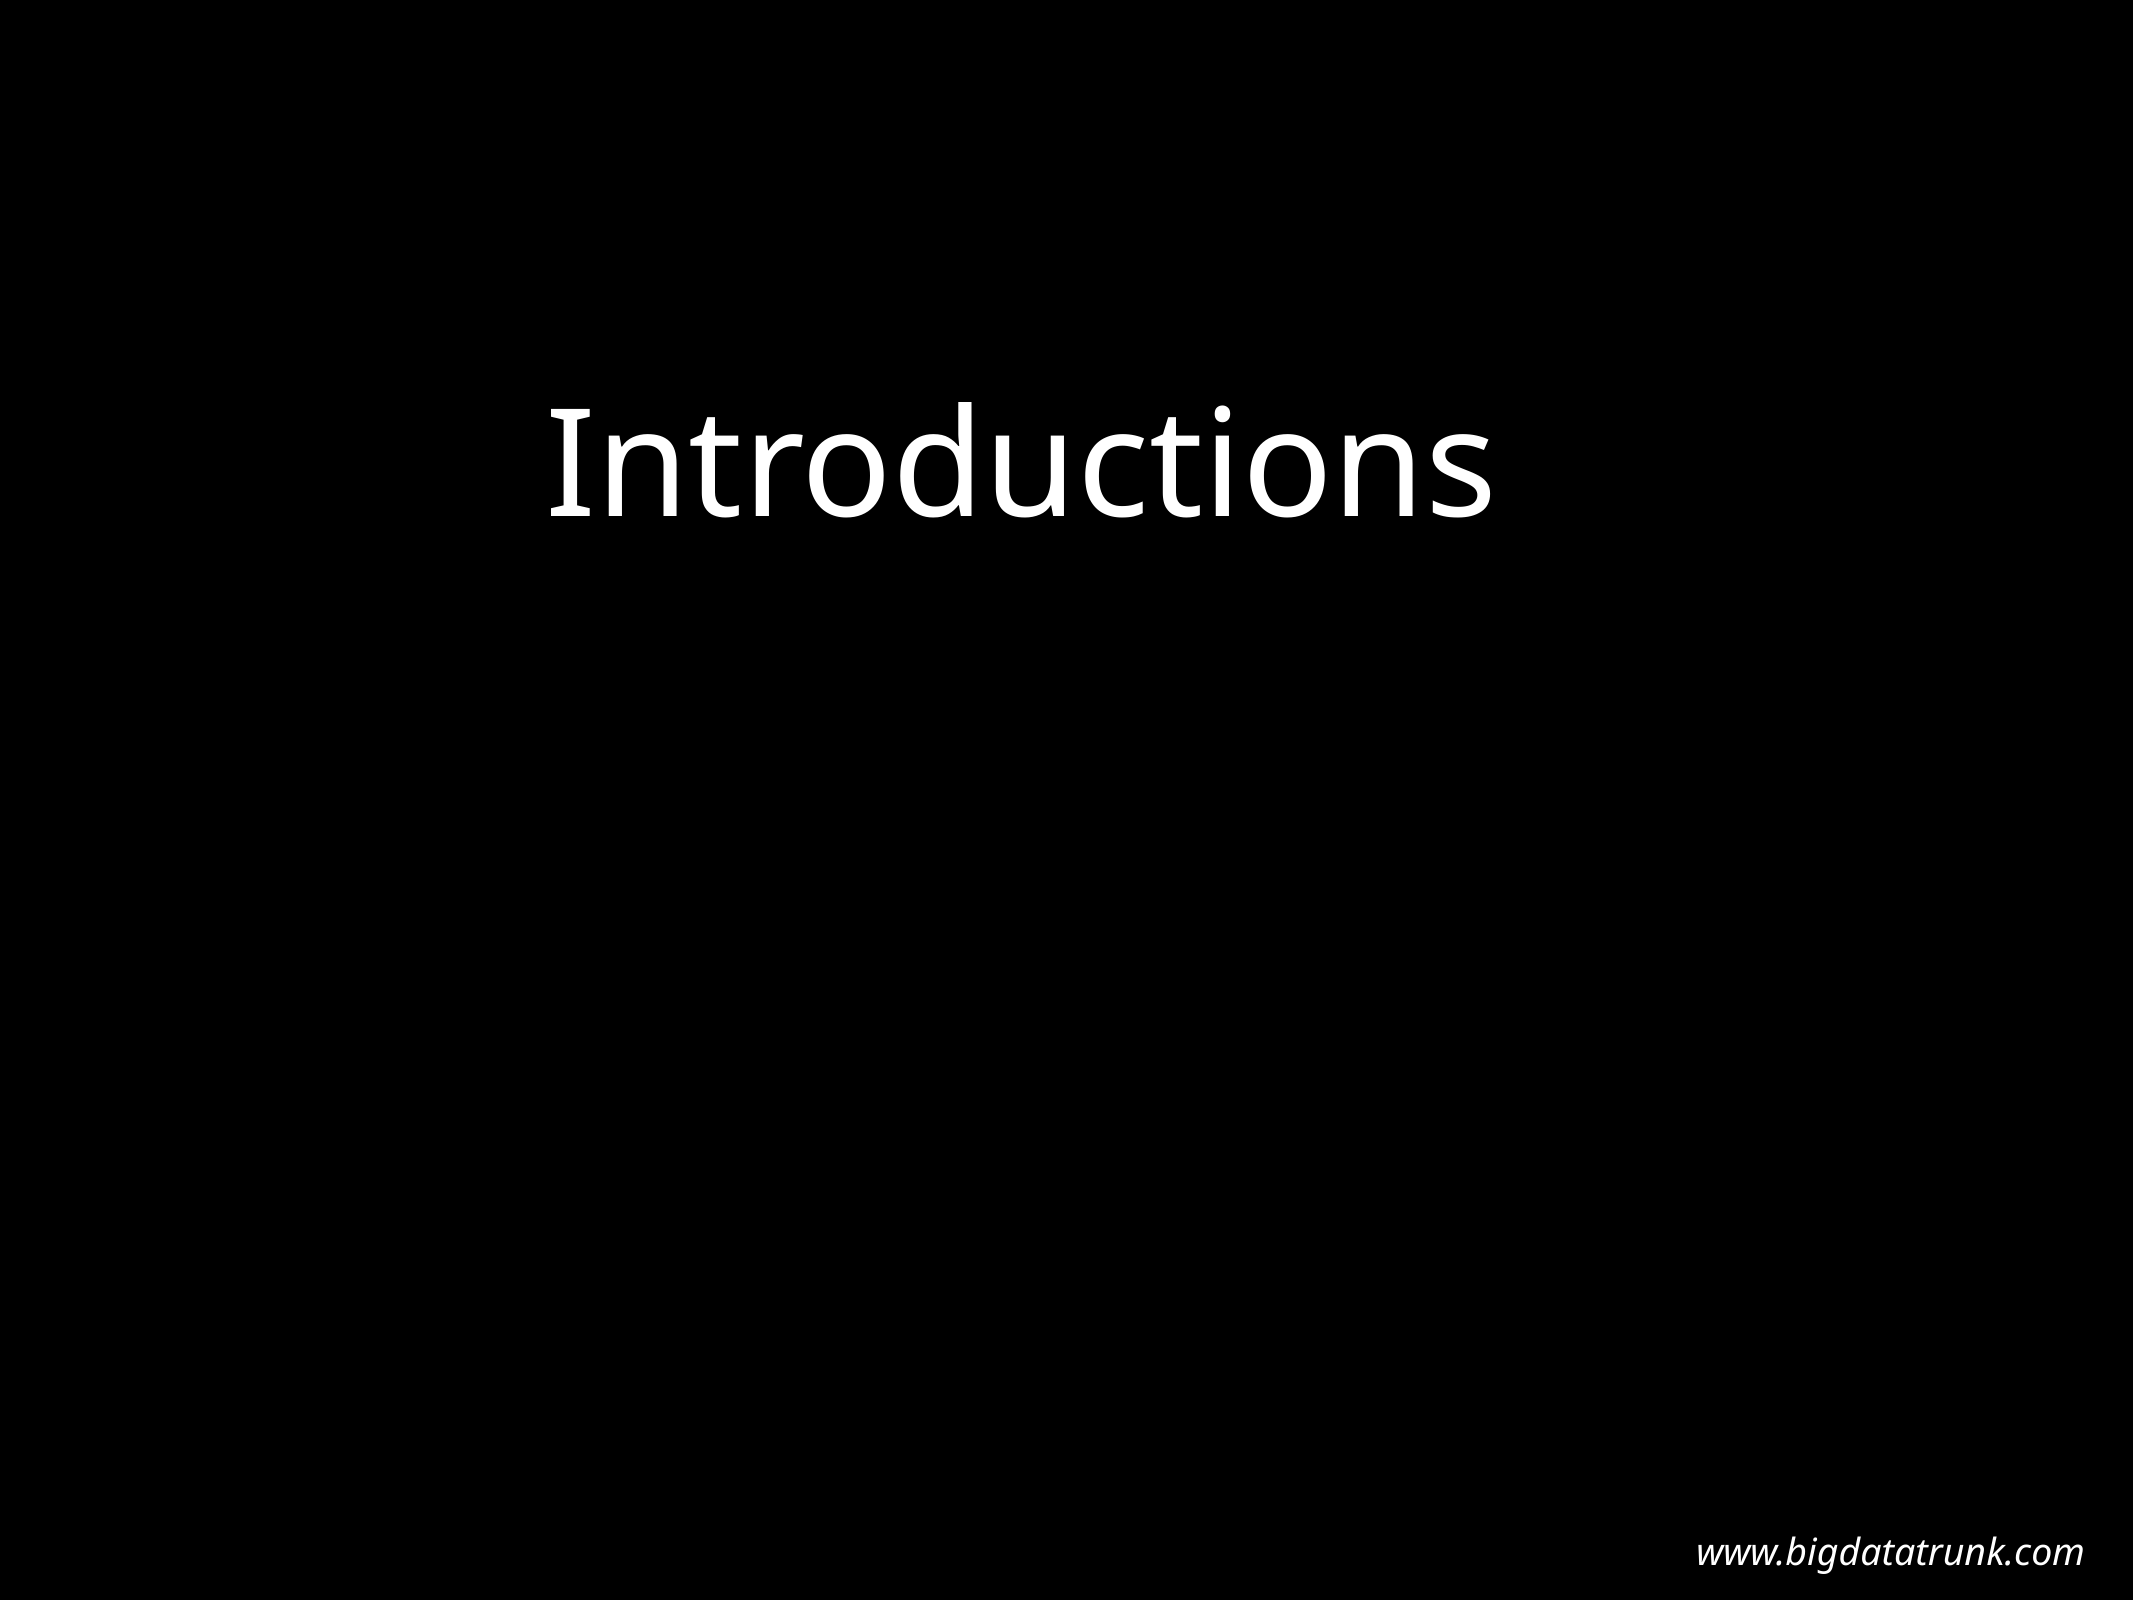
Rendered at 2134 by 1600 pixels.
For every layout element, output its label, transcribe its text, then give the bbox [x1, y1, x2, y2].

text_box Introductions [280, 358, 1764, 554]
